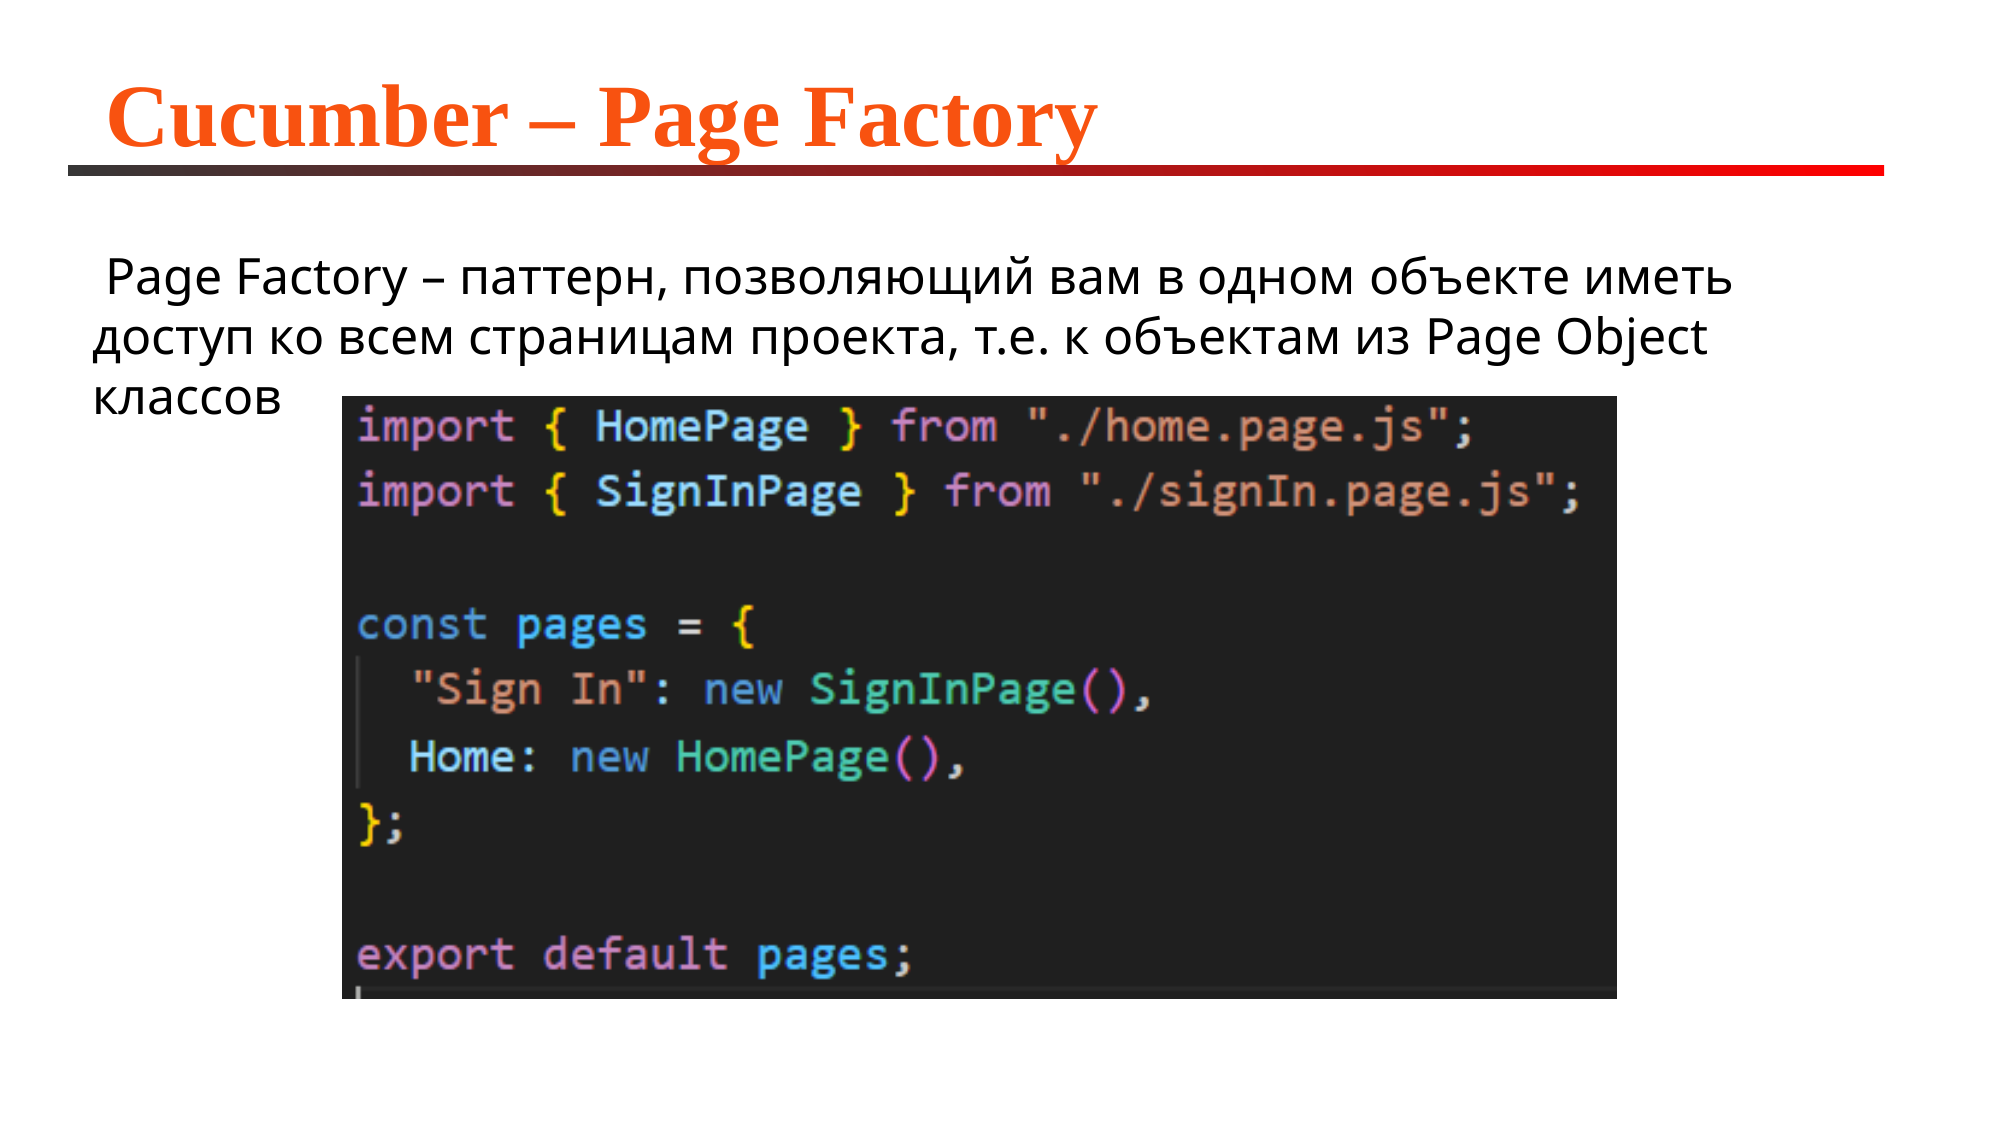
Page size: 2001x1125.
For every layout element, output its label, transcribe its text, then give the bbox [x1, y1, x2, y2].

title Cucumber – Page Factory [85, 37, 1889, 163]
text_box Page Factory – паттерн, позволяющий вам в одном объекте иметь доступ ко всем страницам проекта, т.е. к объектам из Page Object классов [72, 224, 1889, 1028]
text_box [68, 165, 1885, 176]
picture [342, 396, 1618, 1000]
